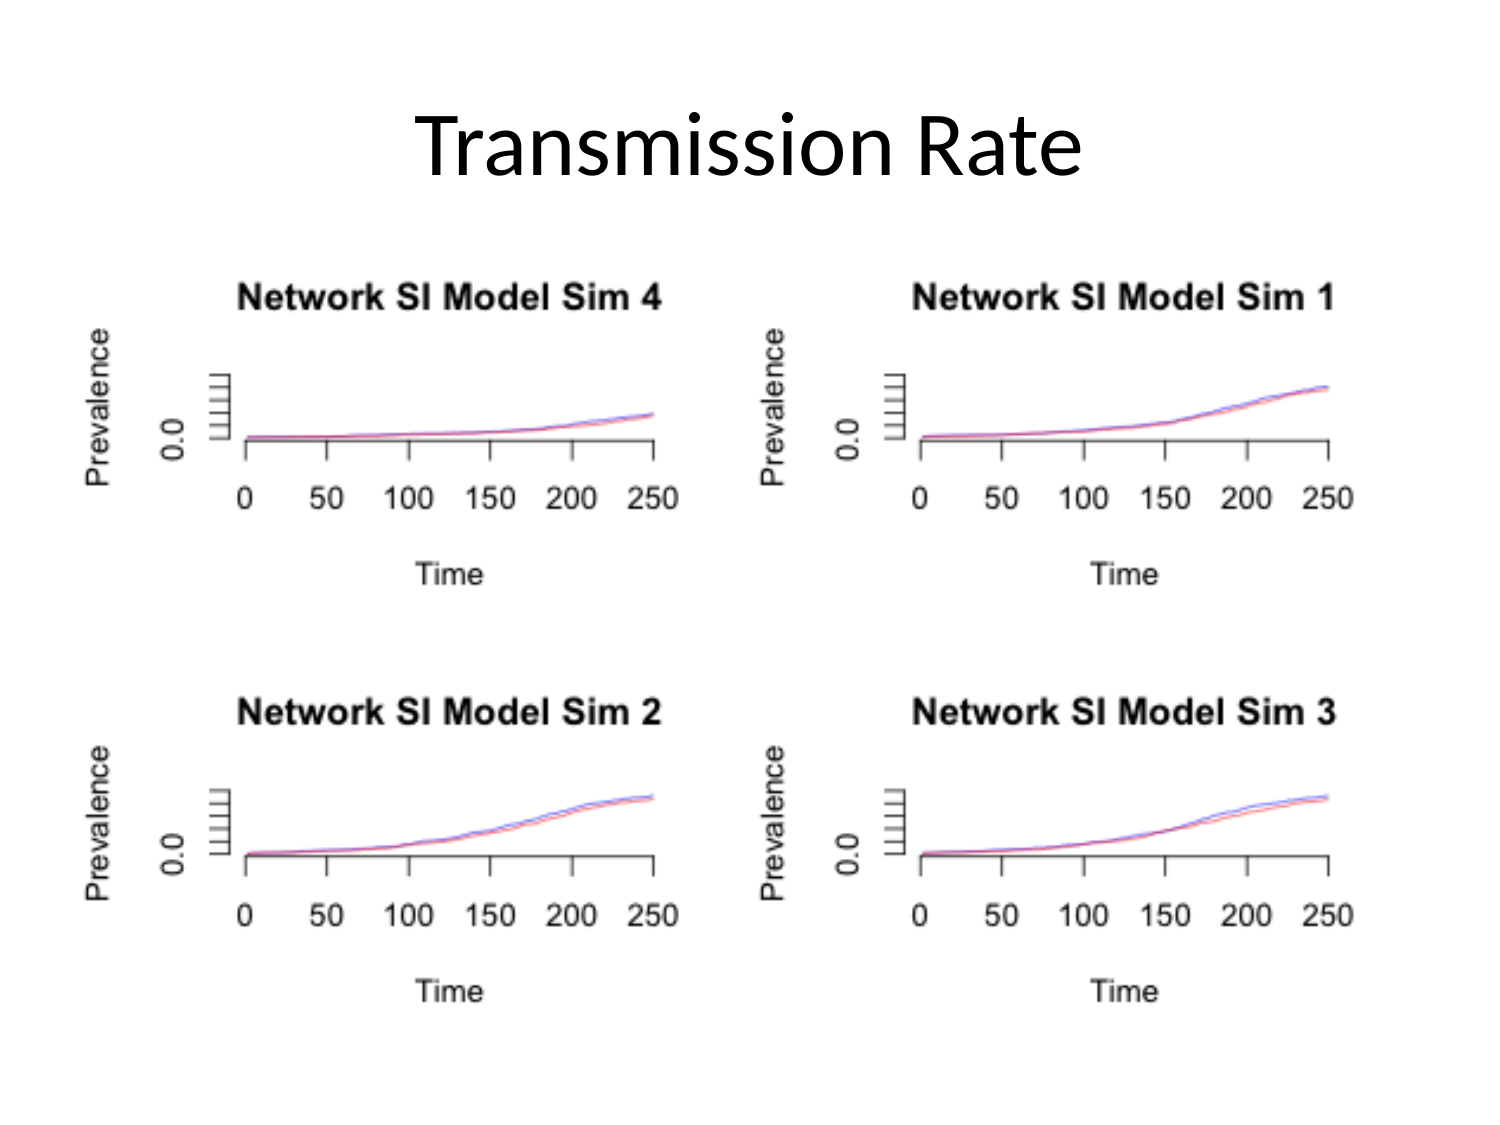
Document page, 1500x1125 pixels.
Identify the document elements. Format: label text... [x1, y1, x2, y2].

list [74, 262, 1426, 1006]
title Transmission Rate [75, 45, 1425, 233]
